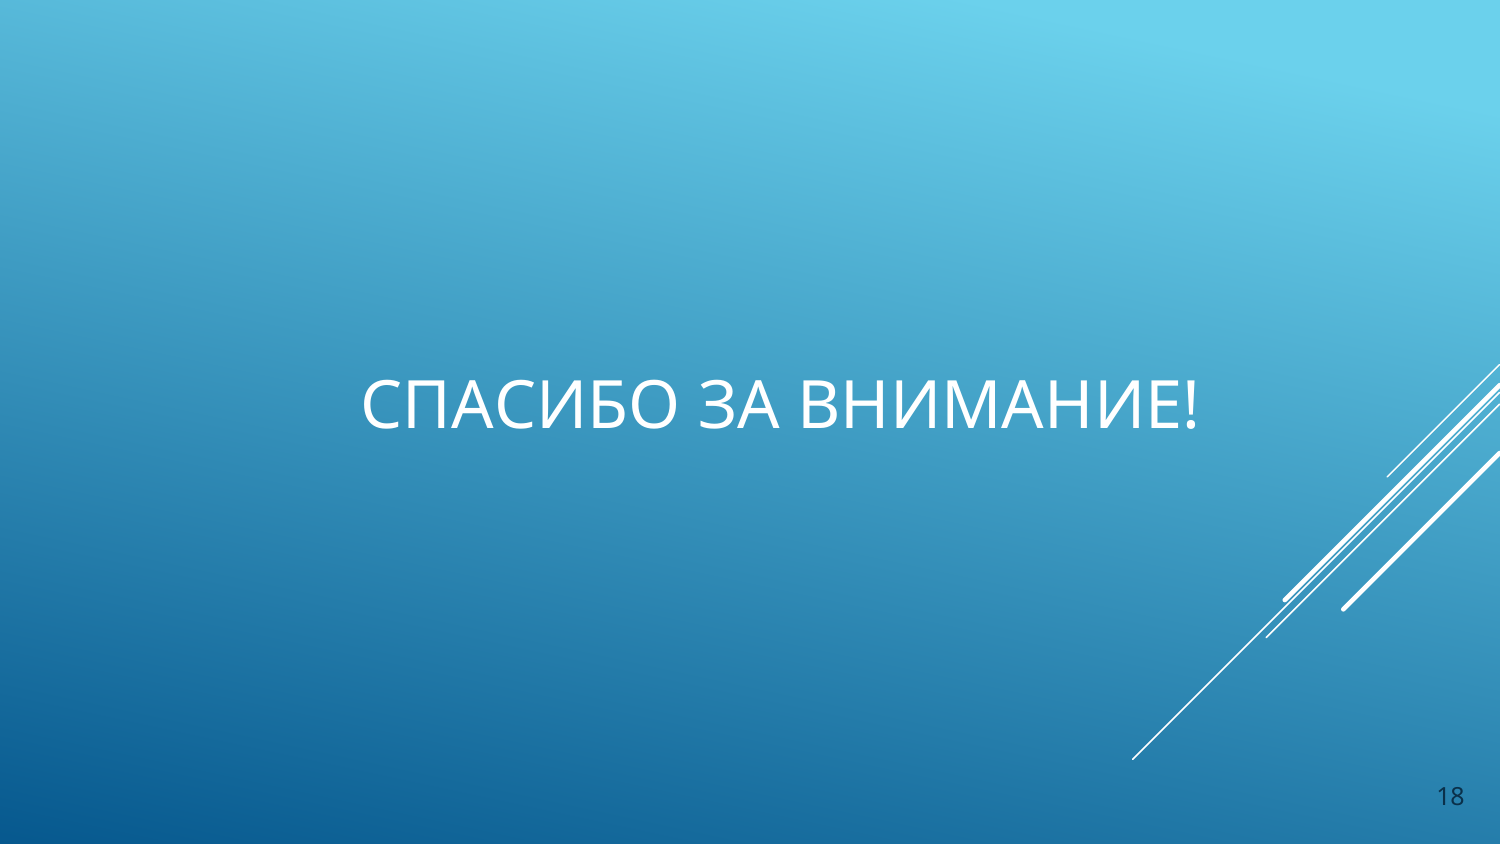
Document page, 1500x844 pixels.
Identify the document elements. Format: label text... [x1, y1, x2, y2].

title Спасибо за внимание! [345, 346, 1351, 514]
slide_number 18 [1389, 764, 1480, 830]
